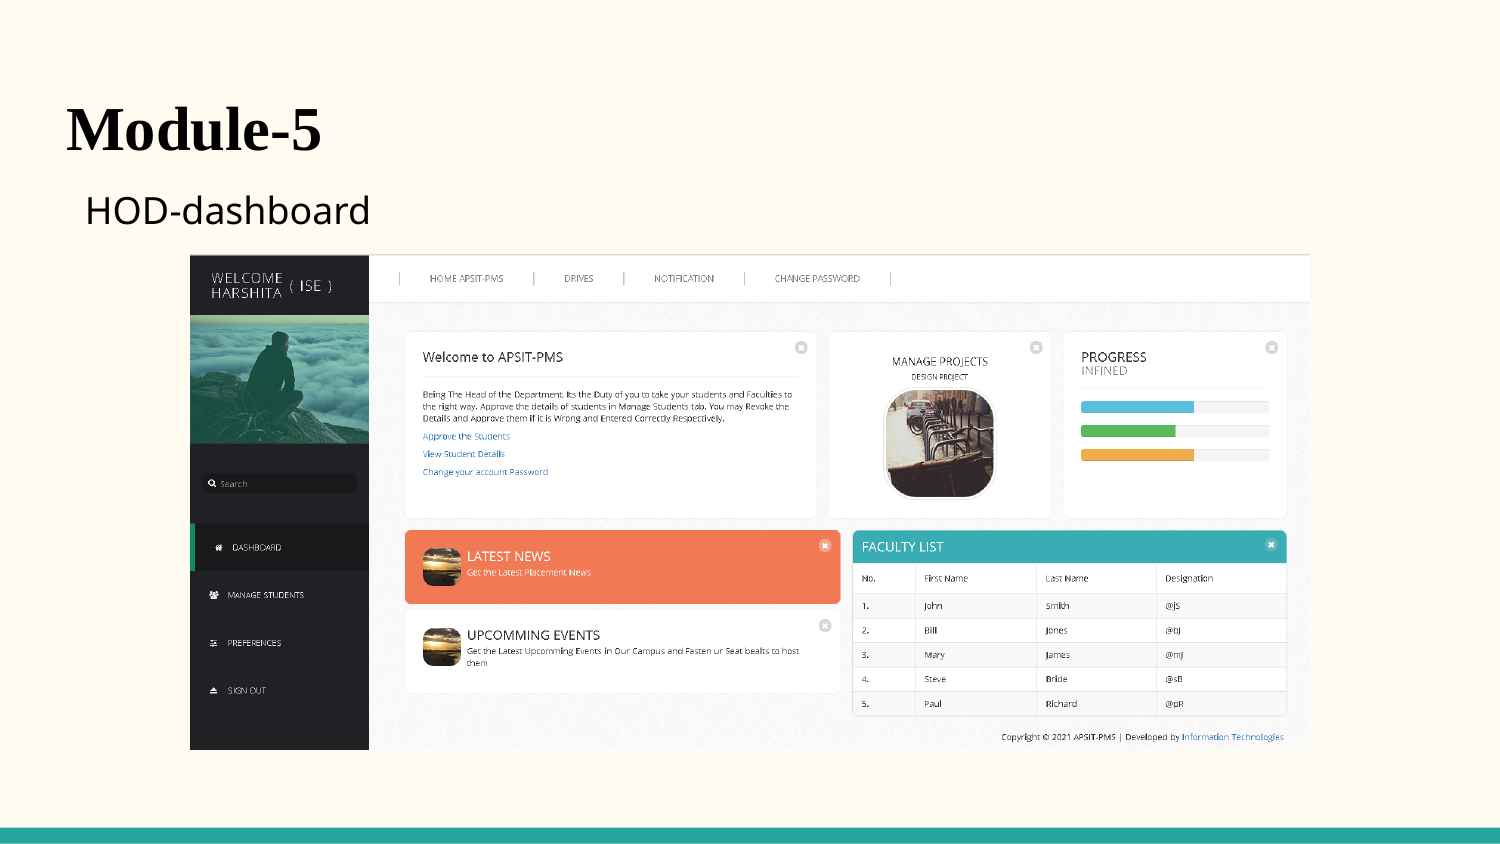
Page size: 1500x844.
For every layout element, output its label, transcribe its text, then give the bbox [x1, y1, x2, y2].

title Module-5 [51, 72, 1449, 165]
picture [190, 254, 1310, 750]
list HOD-dashboard [51, 165, 1449, 750]
